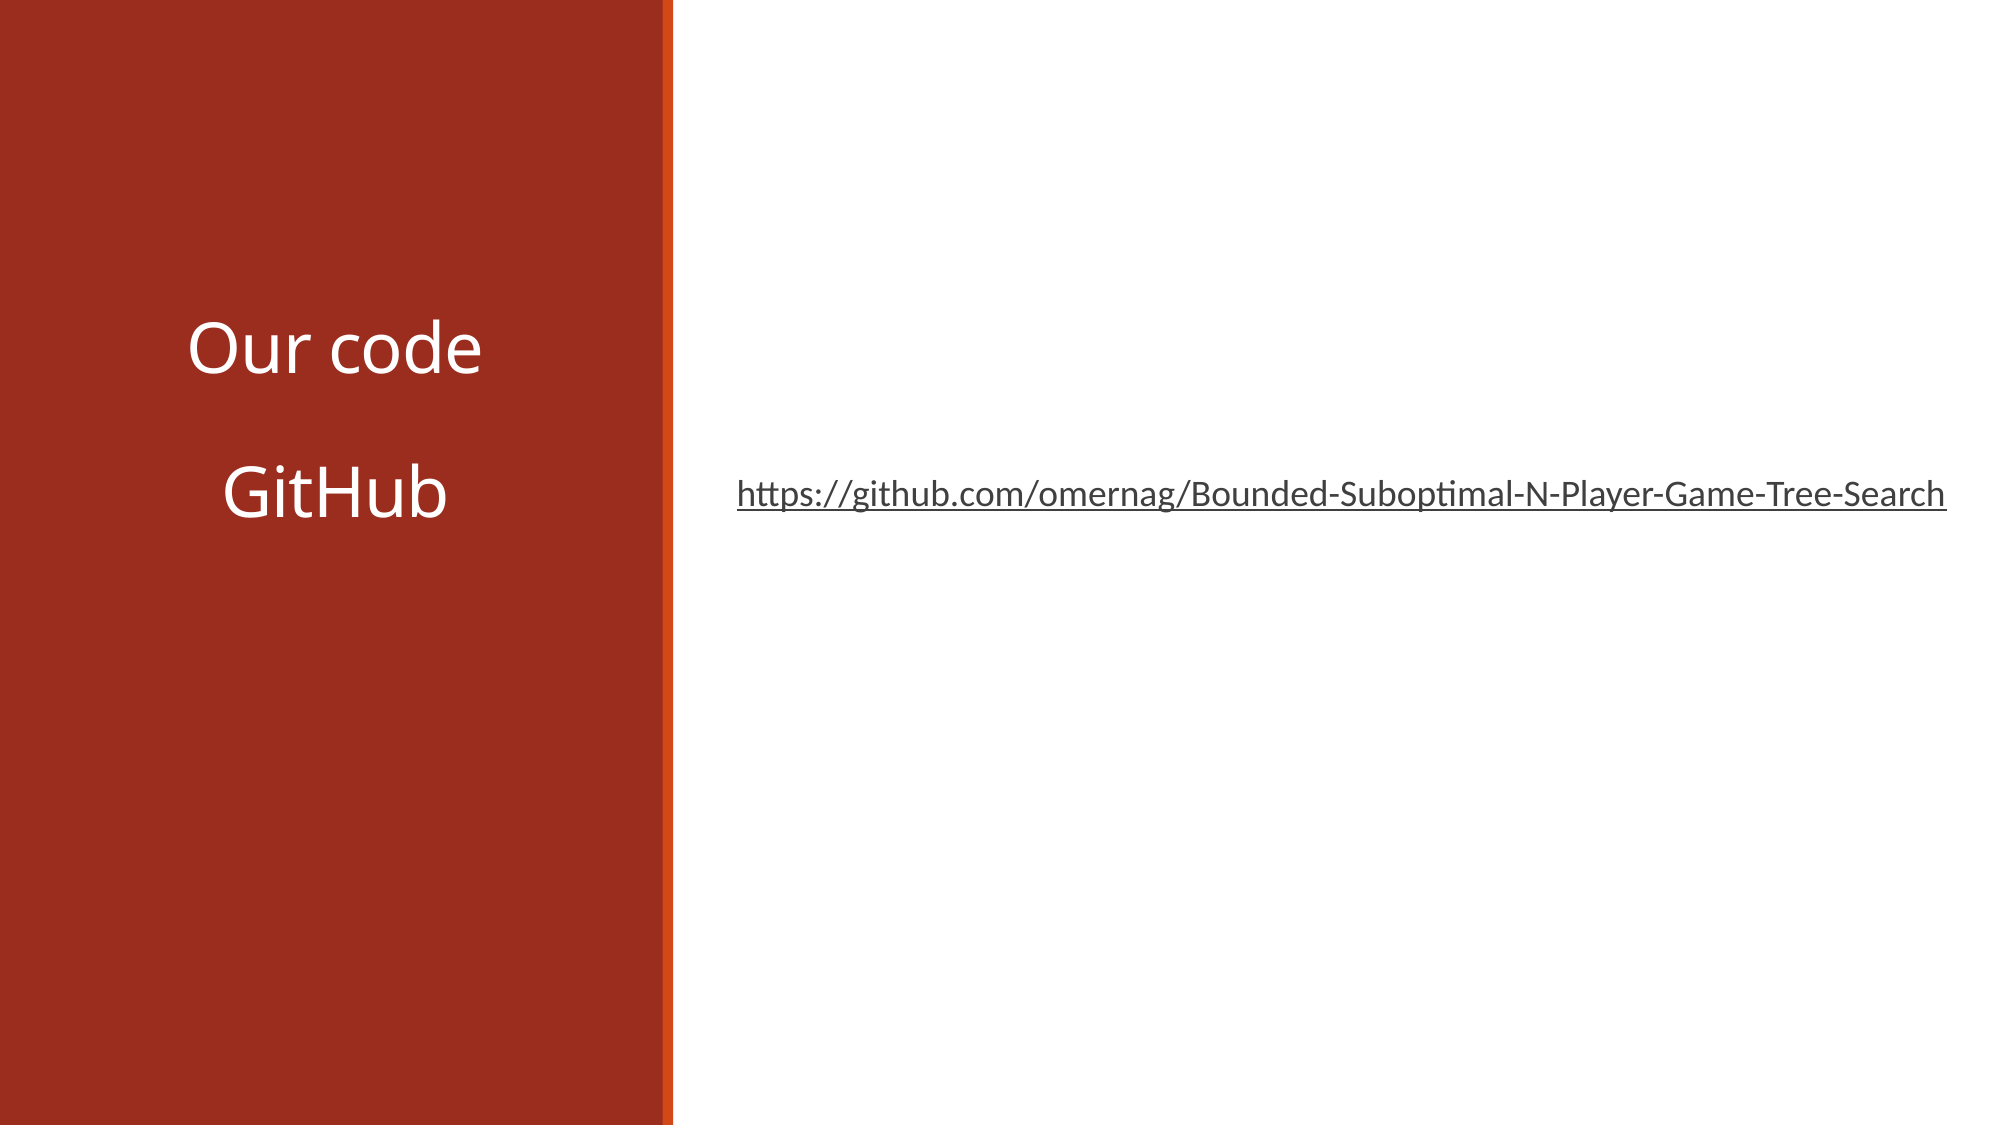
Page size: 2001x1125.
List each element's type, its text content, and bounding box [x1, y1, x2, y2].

title Our code GitHub [73, 164, 599, 540]
list https://github.com/omernag/Bounded-Suboptimal-N-Player-Game-Tree-Search [721, 466, 1977, 612]
